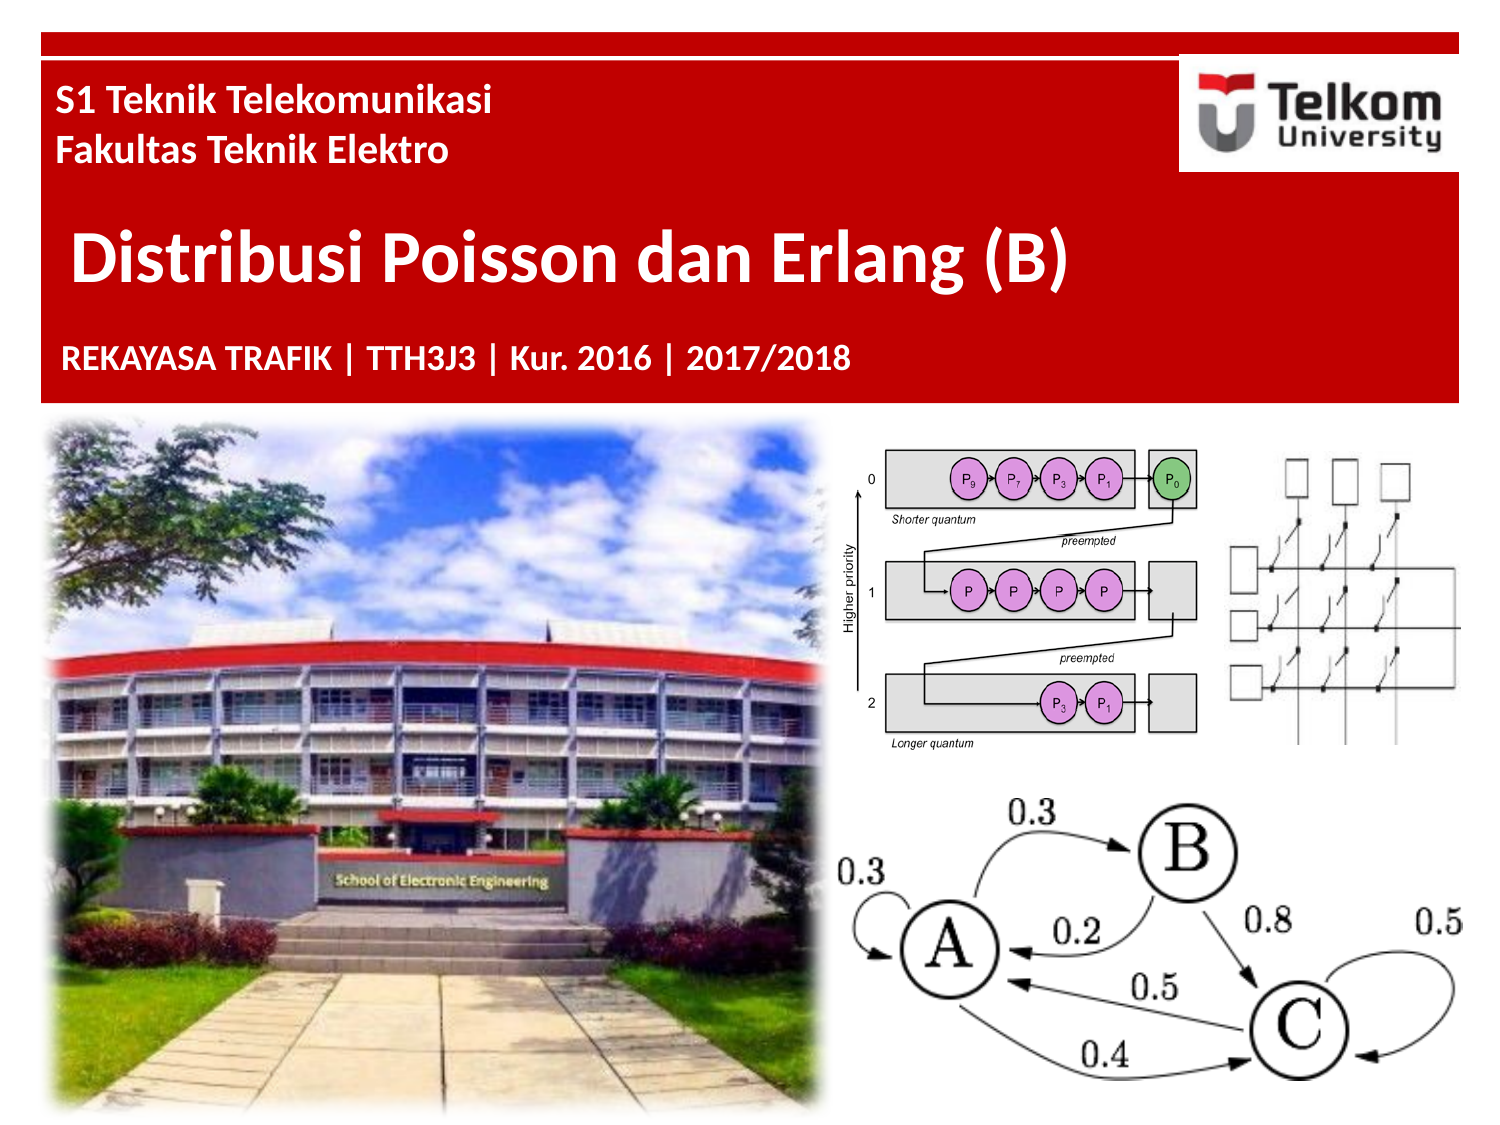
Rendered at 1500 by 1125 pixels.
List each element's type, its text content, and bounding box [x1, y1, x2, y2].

picture [837, 798, 1463, 1081]
picture [1179, 54, 1461, 172]
picture [837, 448, 1199, 754]
title Distribusi Poisson dan Erlang (B) [55, 177, 1161, 327]
picture [68, 441, 803, 1090]
picture [1224, 451, 1461, 745]
